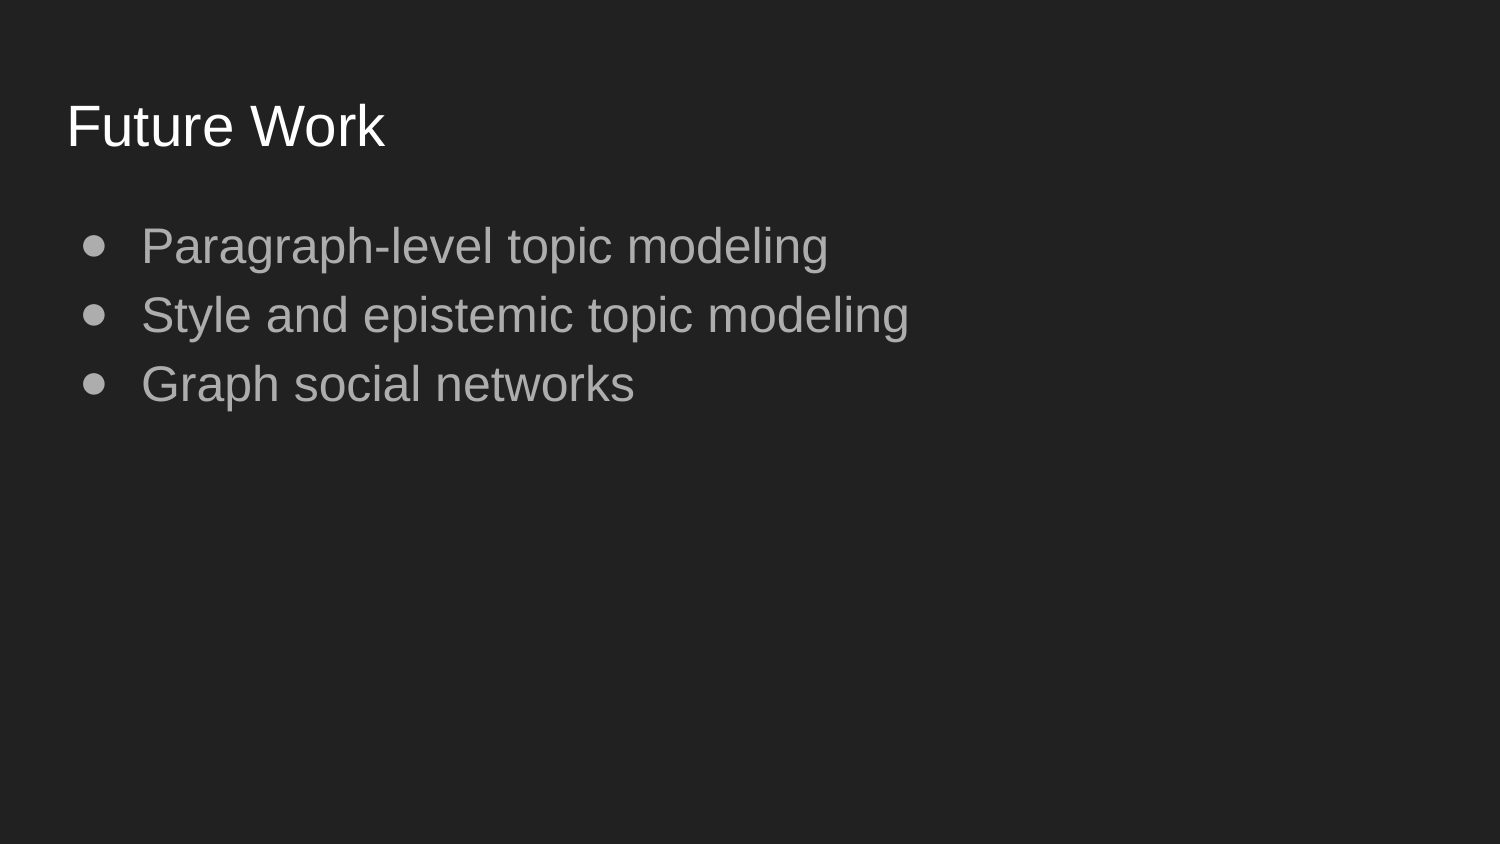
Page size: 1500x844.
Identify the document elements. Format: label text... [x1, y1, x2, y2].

list Paragraph-level topic modeling Style and epistemic topic modeling Graph social networks [51, 189, 1449, 750]
title Future Work [51, 72, 1449, 167]
